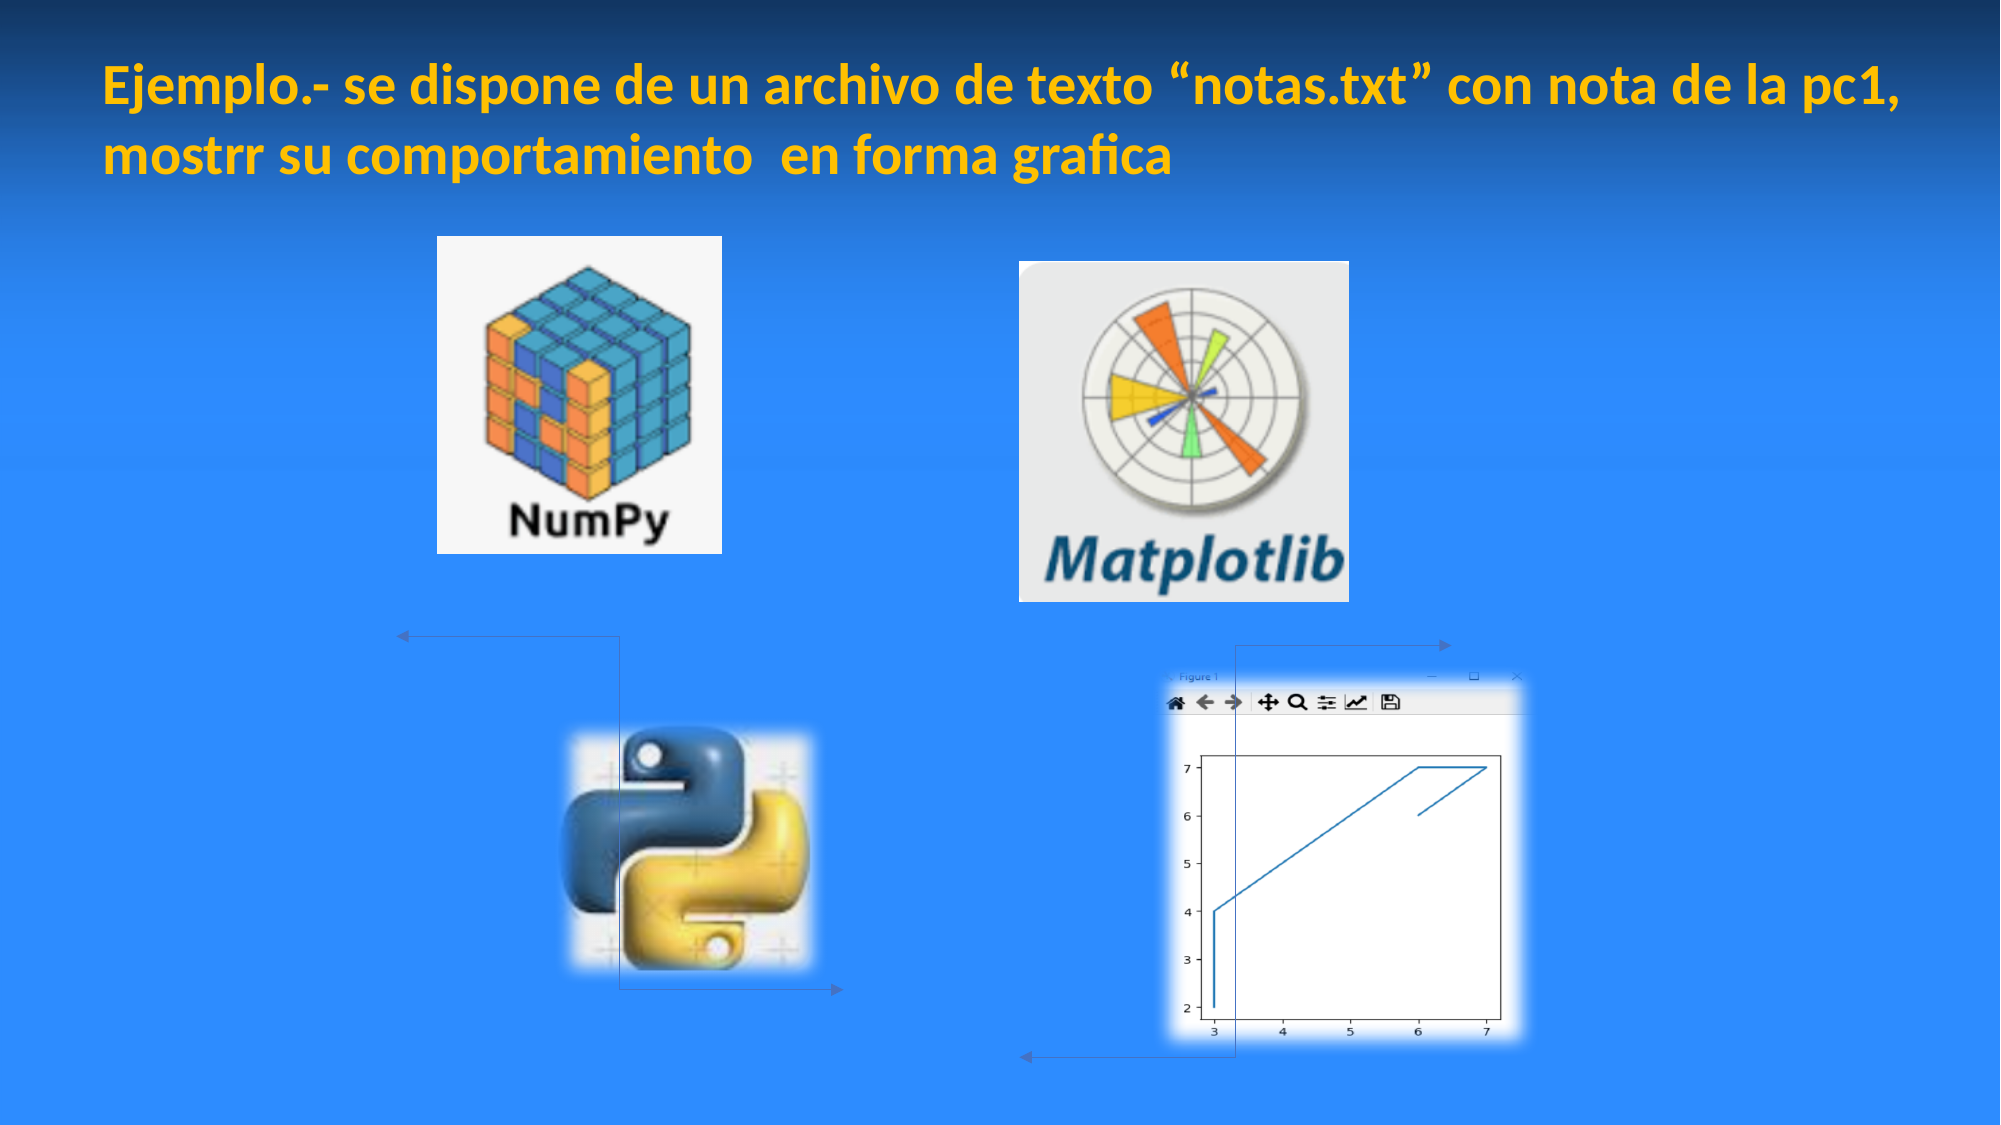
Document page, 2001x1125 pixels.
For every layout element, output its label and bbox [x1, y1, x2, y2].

picture [1452, 664, 1540, 1058]
text_box [1019, 645, 1452, 1058]
text_box [396, 636, 844, 990]
picture [437, 236, 722, 554]
list [0, 0, 2000, 1125]
picture [1019, 261, 1350, 602]
